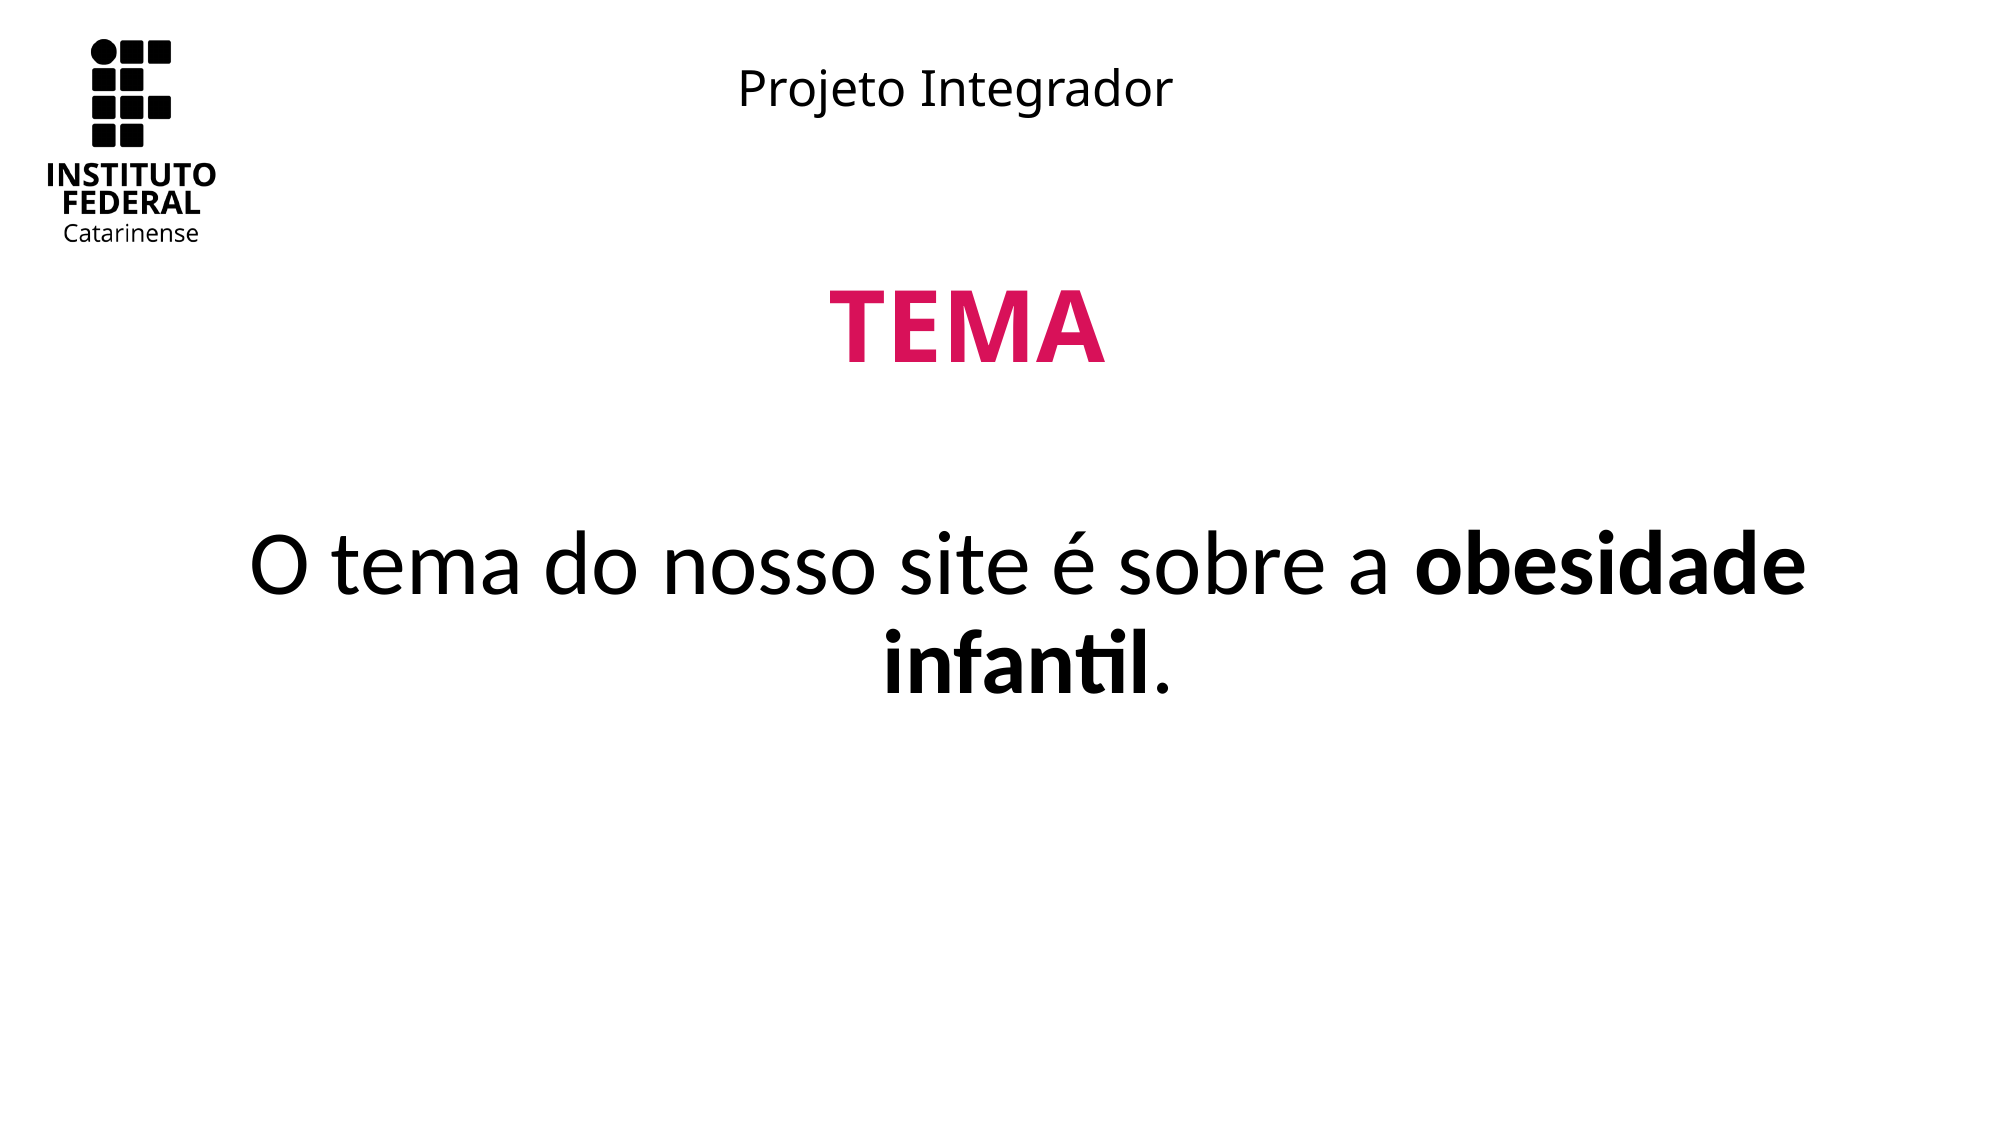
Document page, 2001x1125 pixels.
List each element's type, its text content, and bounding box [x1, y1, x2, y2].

text_box Projeto Integrador [722, 55, 1260, 152]
title TEMA [813, 202, 1170, 458]
list O tema do nosso site é sobre a obesidade infantil. [130, 508, 1852, 709]
picture [23, 22, 237, 269]
